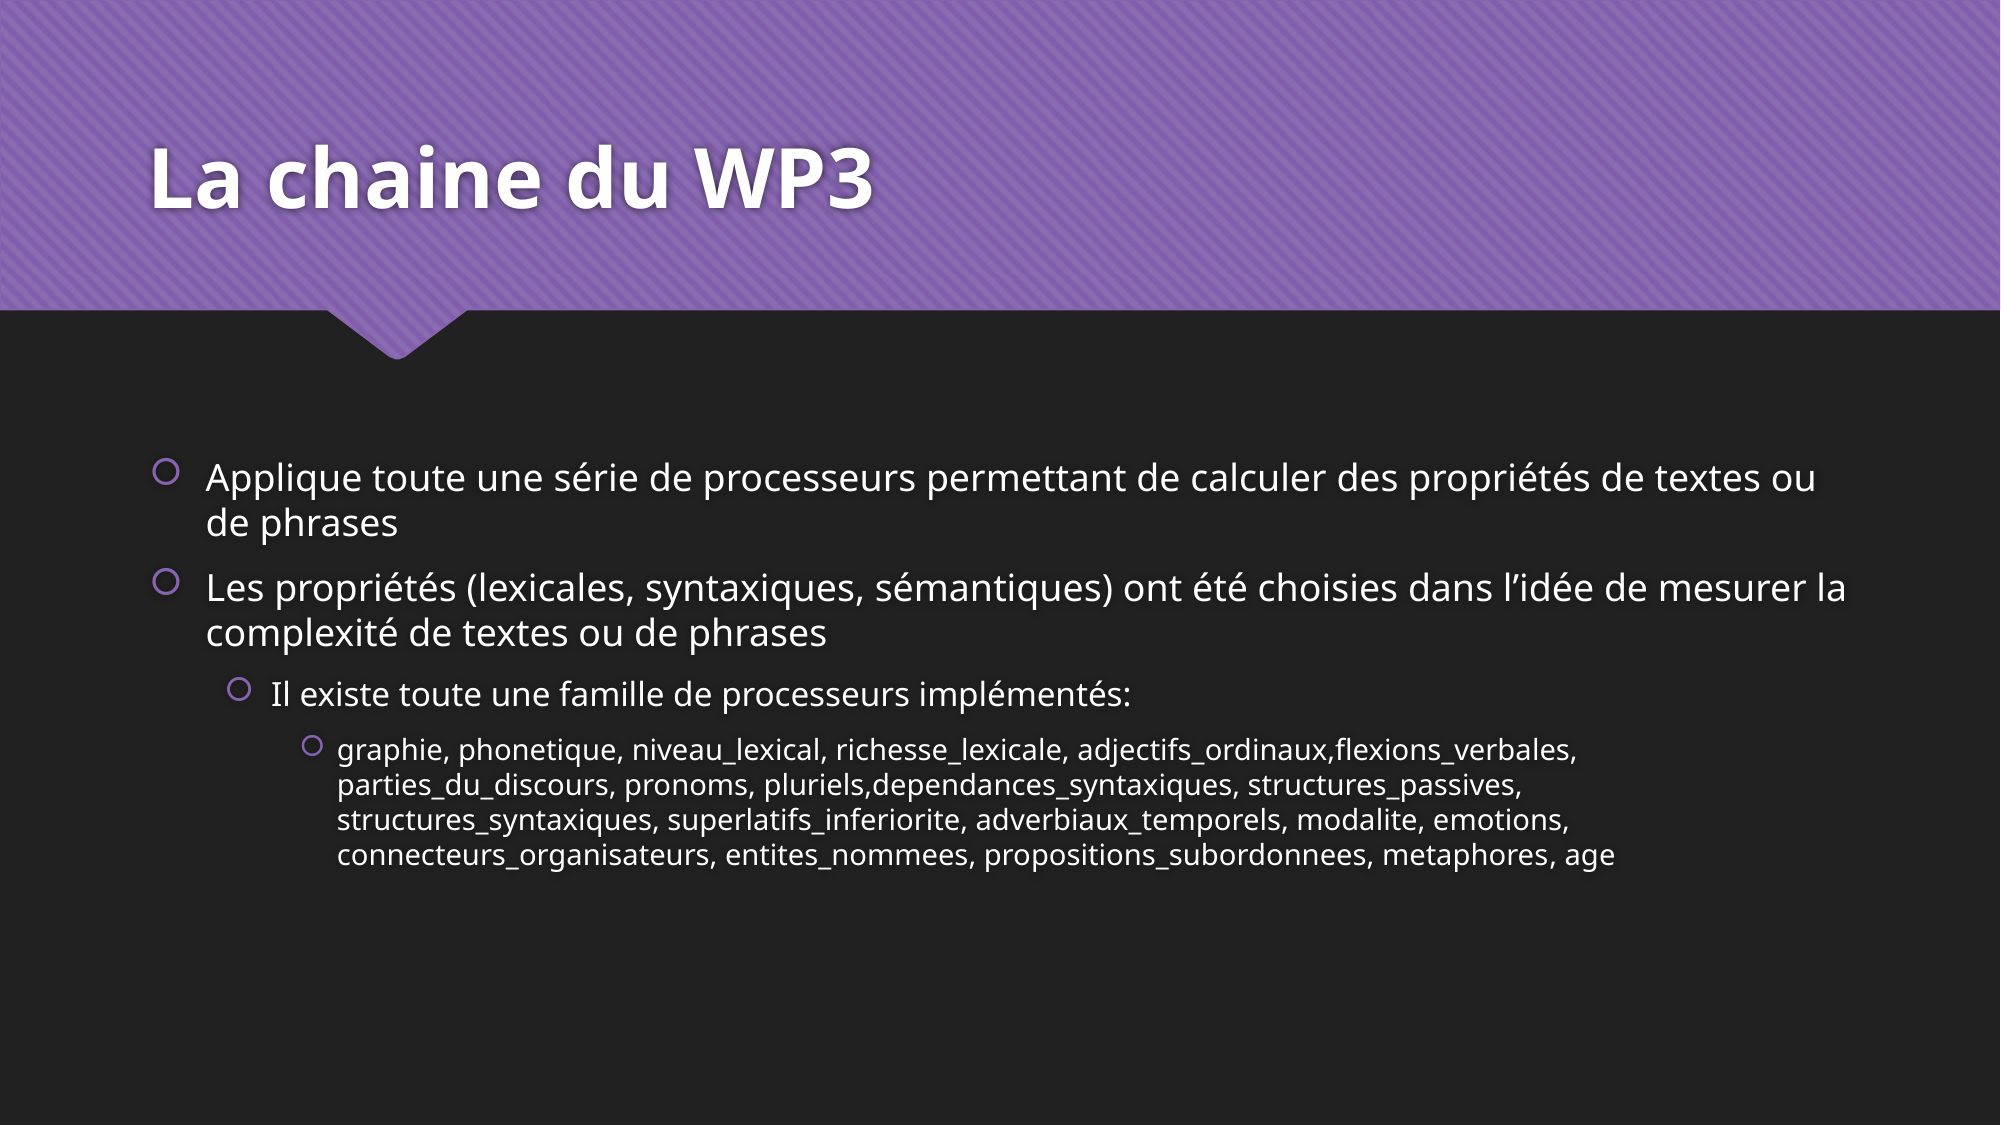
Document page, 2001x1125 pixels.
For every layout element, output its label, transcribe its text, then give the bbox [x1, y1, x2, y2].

list Applique toute une série de processeurs permettant de calculer des propriétés de textes ou de phrases Les propriétés (lexicales, syntaxiques, sémantiques) ont été choisies dans l’idée de mesurer la complexité de textes ou de phrases Il existe toute une famille de processeurs implémentés: graphie, phonetique, niveau_lexical, richesse_lexicale, adjectifs_ordinaux,flexions_verbales, parties_du_discours, pronoms, pluriels,dependances_syntaxiques, structures_passives, structures_syntaxiques, superlatifs_inferiorite, adverbiaux_temporels, modalite, emotions, connecteurs_organisateurs, entites_nommees, propositions_subordonnees, metaphores, age [134, 364, 1866, 962]
title La chaine du WP3 [132, 73, 1868, 233]
